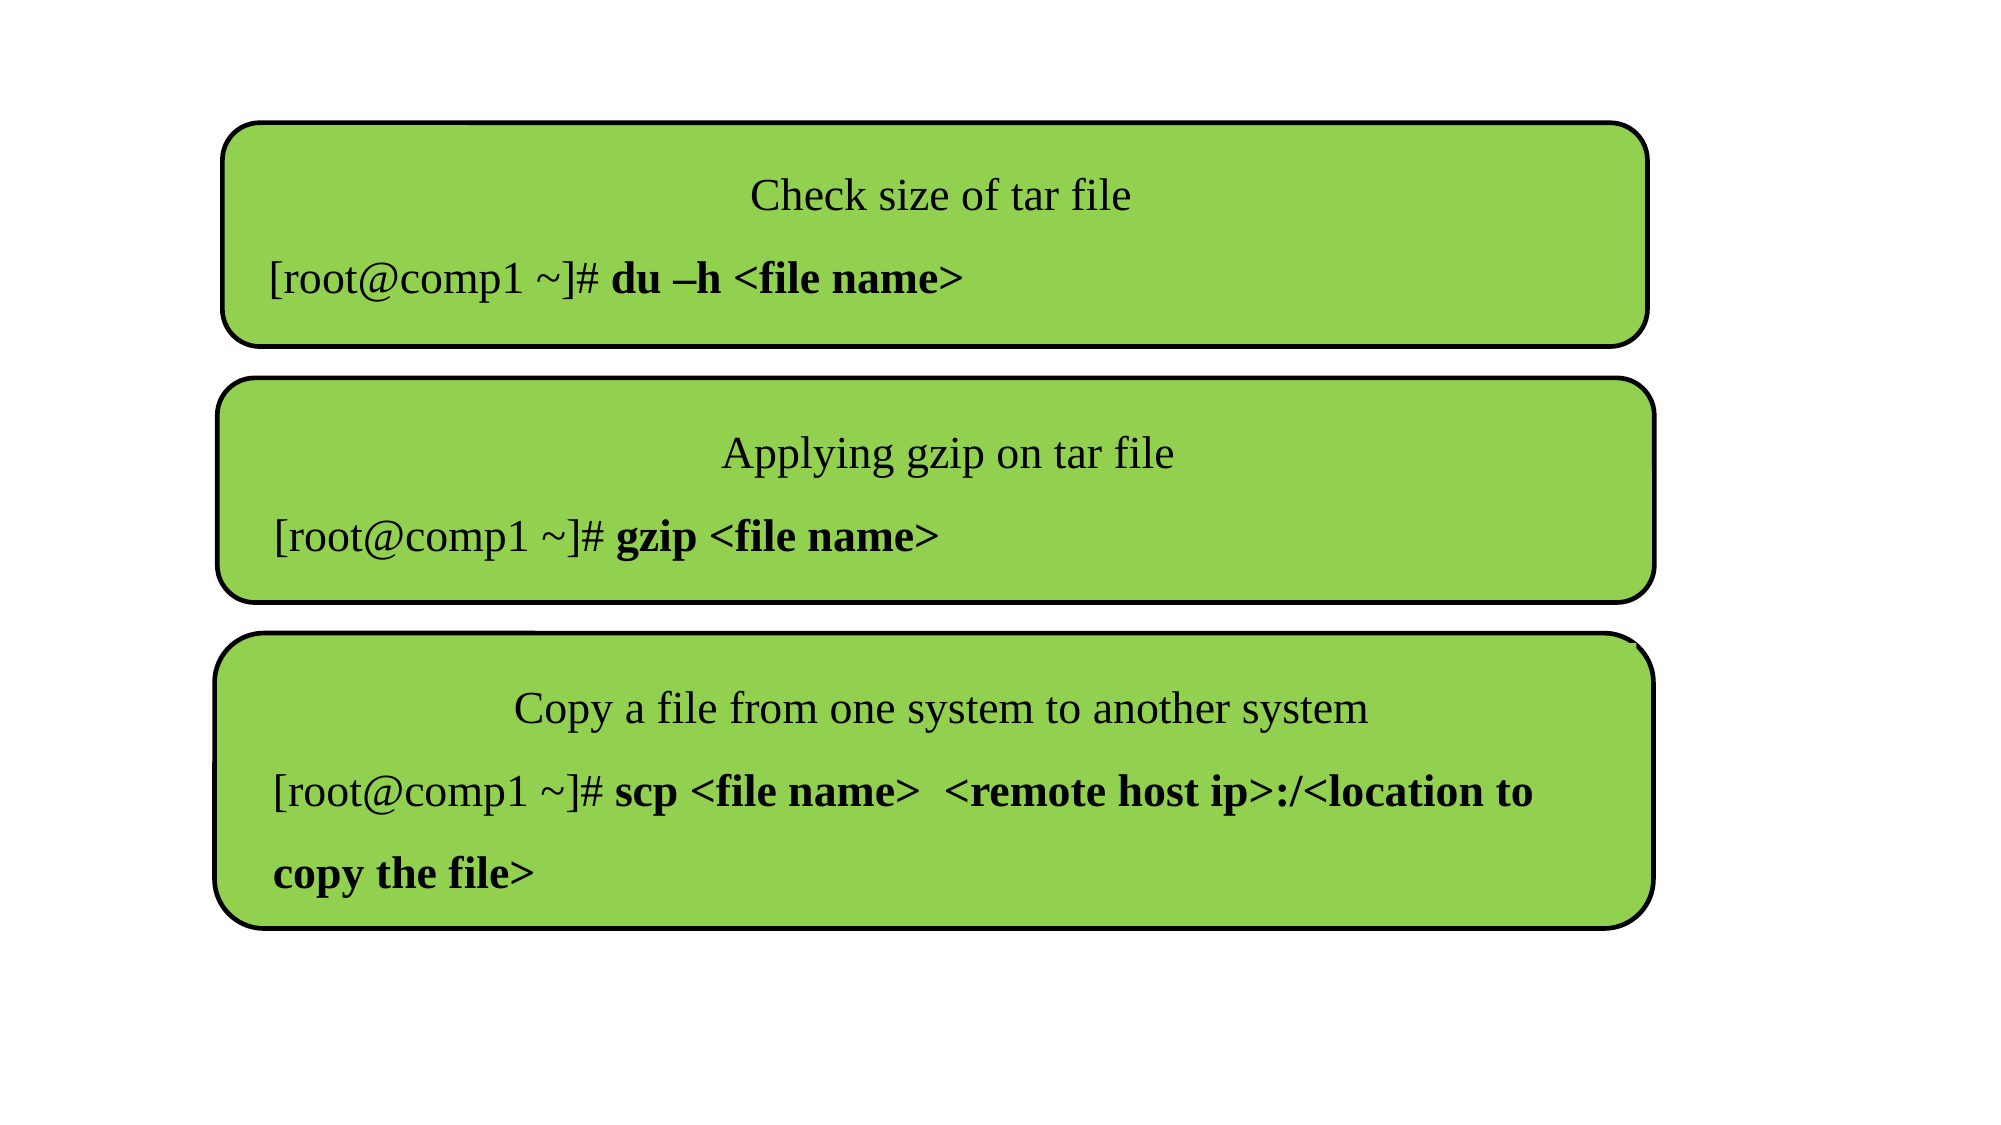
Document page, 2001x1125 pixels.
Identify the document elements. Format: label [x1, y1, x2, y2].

text_box [222, 122, 1648, 347]
text_box [214, 632, 1654, 929]
text_box [216, 377, 1655, 603]
